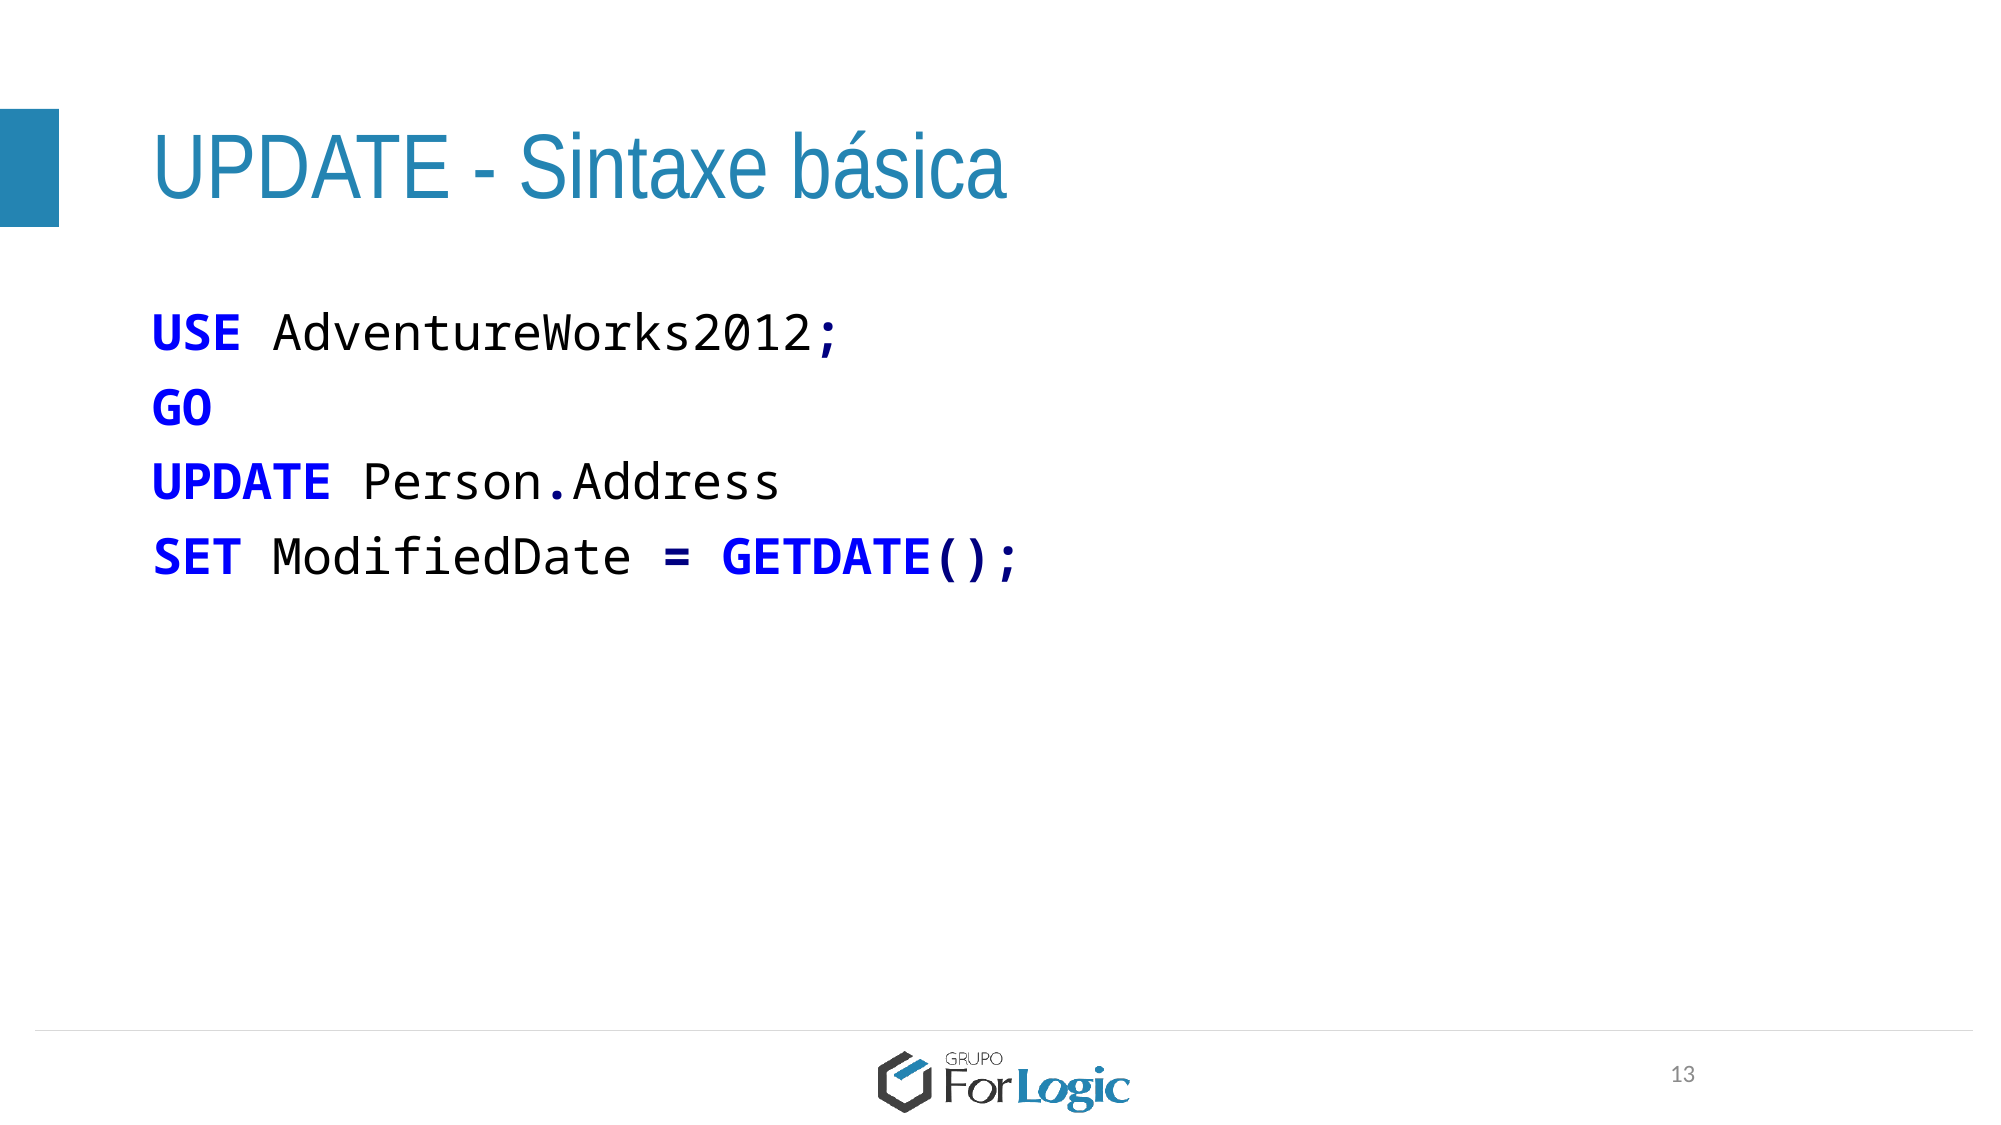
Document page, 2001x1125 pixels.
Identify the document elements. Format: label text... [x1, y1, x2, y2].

slide_number 13 [1412, 1042, 1711, 1103]
title UPDATE - Sintaxe básica [137, 59, 1863, 278]
picture [878, 1051, 1130, 1113]
list USE AdventureWorks2012; GO UPDATE Person.Address SET ModifiedDate = GETDATE(); [137, 299, 1863, 1014]
